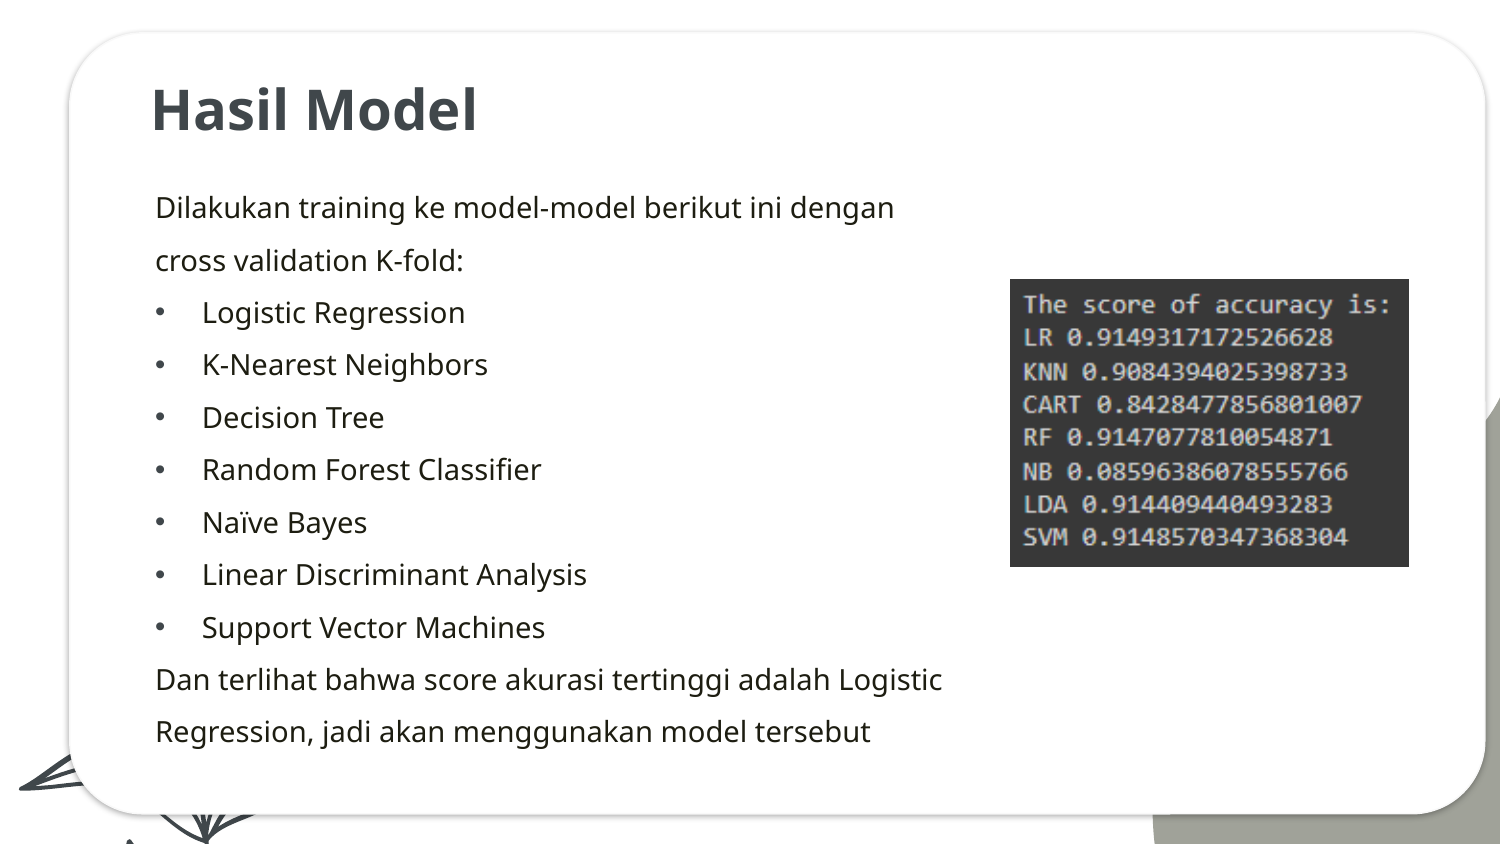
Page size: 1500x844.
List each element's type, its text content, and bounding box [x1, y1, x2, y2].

text_box [69, 32, 1486, 815]
title Hasil Model [121, 66, 508, 156]
picture [1010, 279, 1410, 568]
subtitle Dilakukan training ke model-model berikut ini dengan cross validation K-fold: Logistic Regression K-Nearest Neighbors Decision Tree Random Forest Classifier Naïve Bayes Linear Discriminant Analysis Support Vector Machines Dan terlihat bahwa score akurasi tertinggi adalah Logistic Regression, jadi akan menggunakan model tersebut [121, 156, 960, 734]
